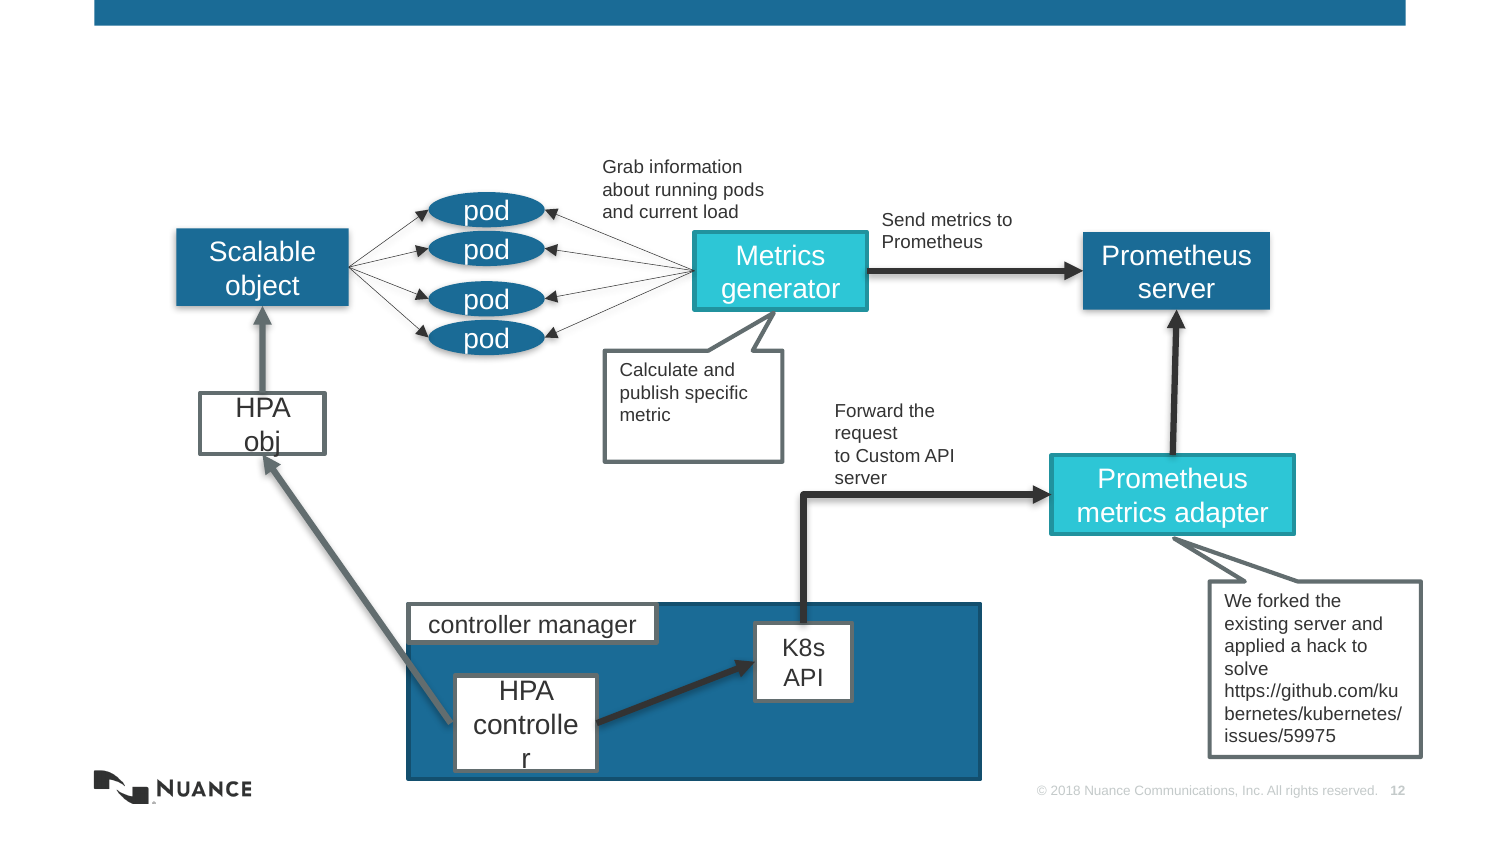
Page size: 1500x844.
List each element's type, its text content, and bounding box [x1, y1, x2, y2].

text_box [544, 209, 695, 247]
text_box Prometheus server [1082, 231, 1271, 310]
text_box Metrics generator [699, 230, 869, 312]
text_box Forward the request to Custom API server [834, 392, 1013, 454]
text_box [544, 248, 695, 269]
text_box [348, 209, 429, 248]
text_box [1172, 309, 1177, 456]
text_box Prometheus metrics adapter [1049, 453, 1296, 536]
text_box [596, 661, 756, 724]
text_box Calculate and publish specific metric [602, 310, 785, 464]
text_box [863, 434, 992, 683]
text_box We forked the existing server and applied a hack to solve https://github.com/kubernetes/kubernetes/issues/59975 [1172, 536, 1423, 760]
text_box HPA obj [198, 391, 327, 456]
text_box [544, 270, 695, 338]
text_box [348, 248, 429, 266]
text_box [262, 454, 451, 724]
text_box Send metrics to Prometheus [881, 202, 1060, 263]
text_box Scalable object [176, 228, 343, 307]
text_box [428, 191, 545, 356]
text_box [348, 266, 429, 338]
text_box Grab information about running pods and current load [602, 149, 795, 236]
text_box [408, 603, 981, 780]
